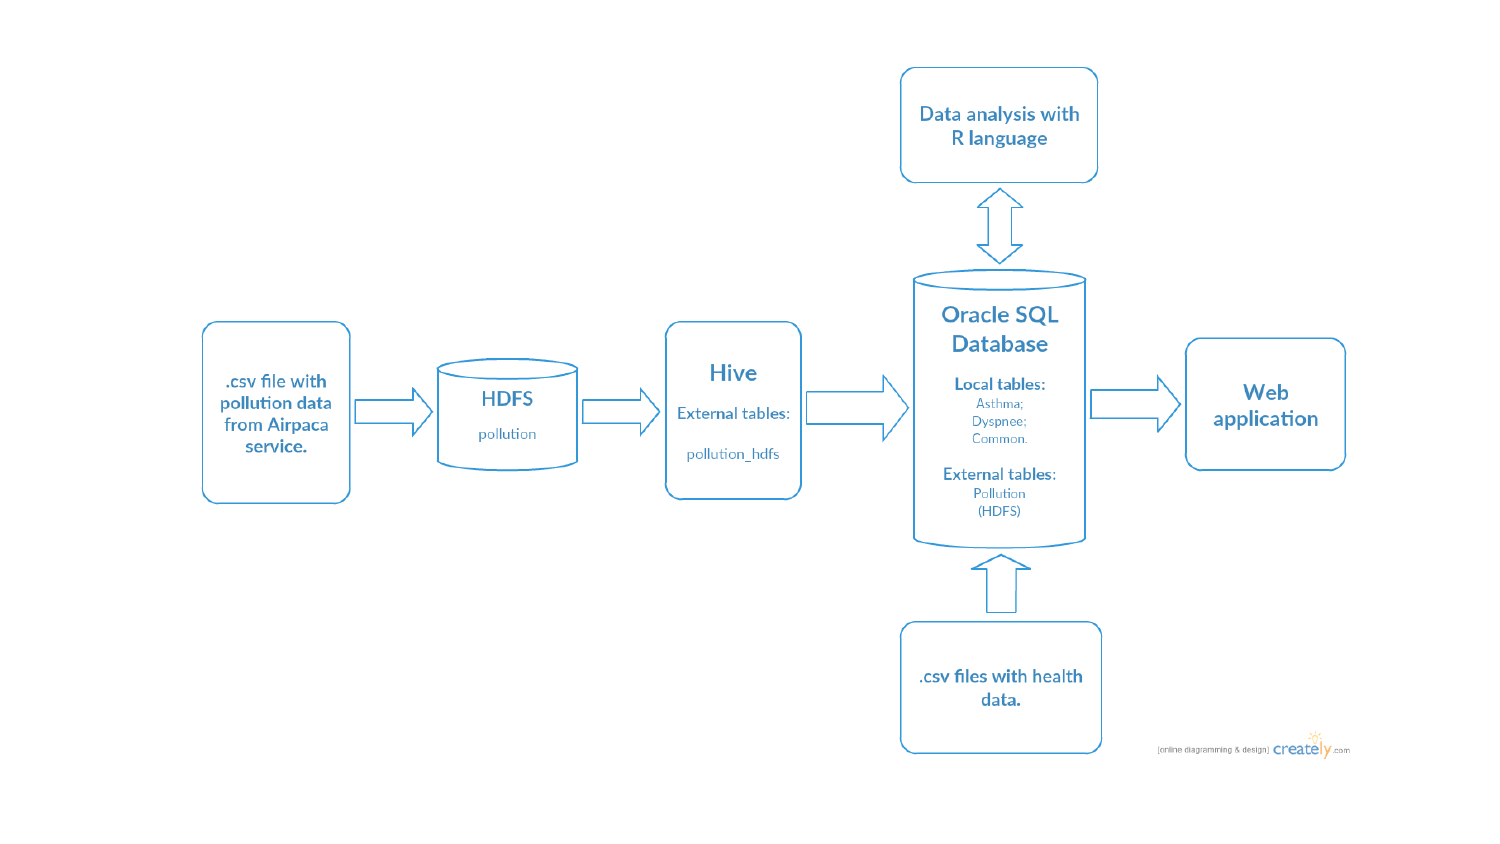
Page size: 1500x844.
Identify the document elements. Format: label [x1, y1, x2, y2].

picture [193, 58, 1354, 762]
